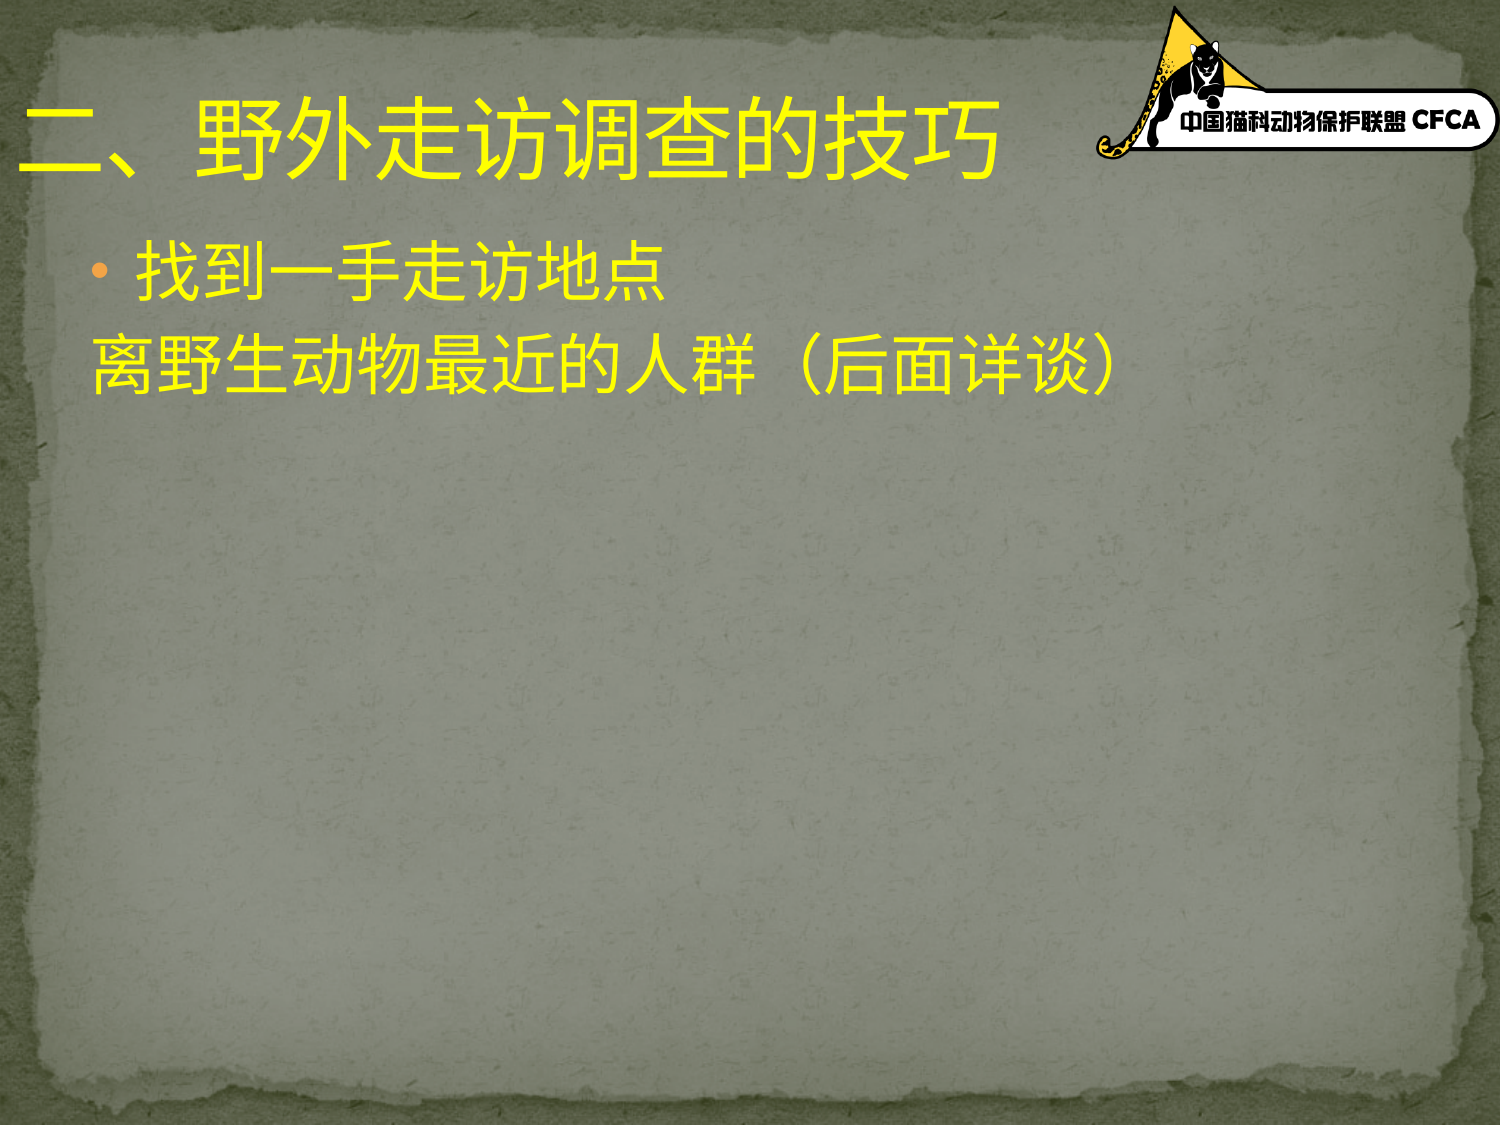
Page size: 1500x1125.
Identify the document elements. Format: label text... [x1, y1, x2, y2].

title 二、野外走访调查的技巧 [0, 35, 1425, 200]
list 找到一手走访地点 离野生动物最近的人群（后面详谈） [75, 222, 1425, 1043]
picture [1087, 0, 1500, 176]
